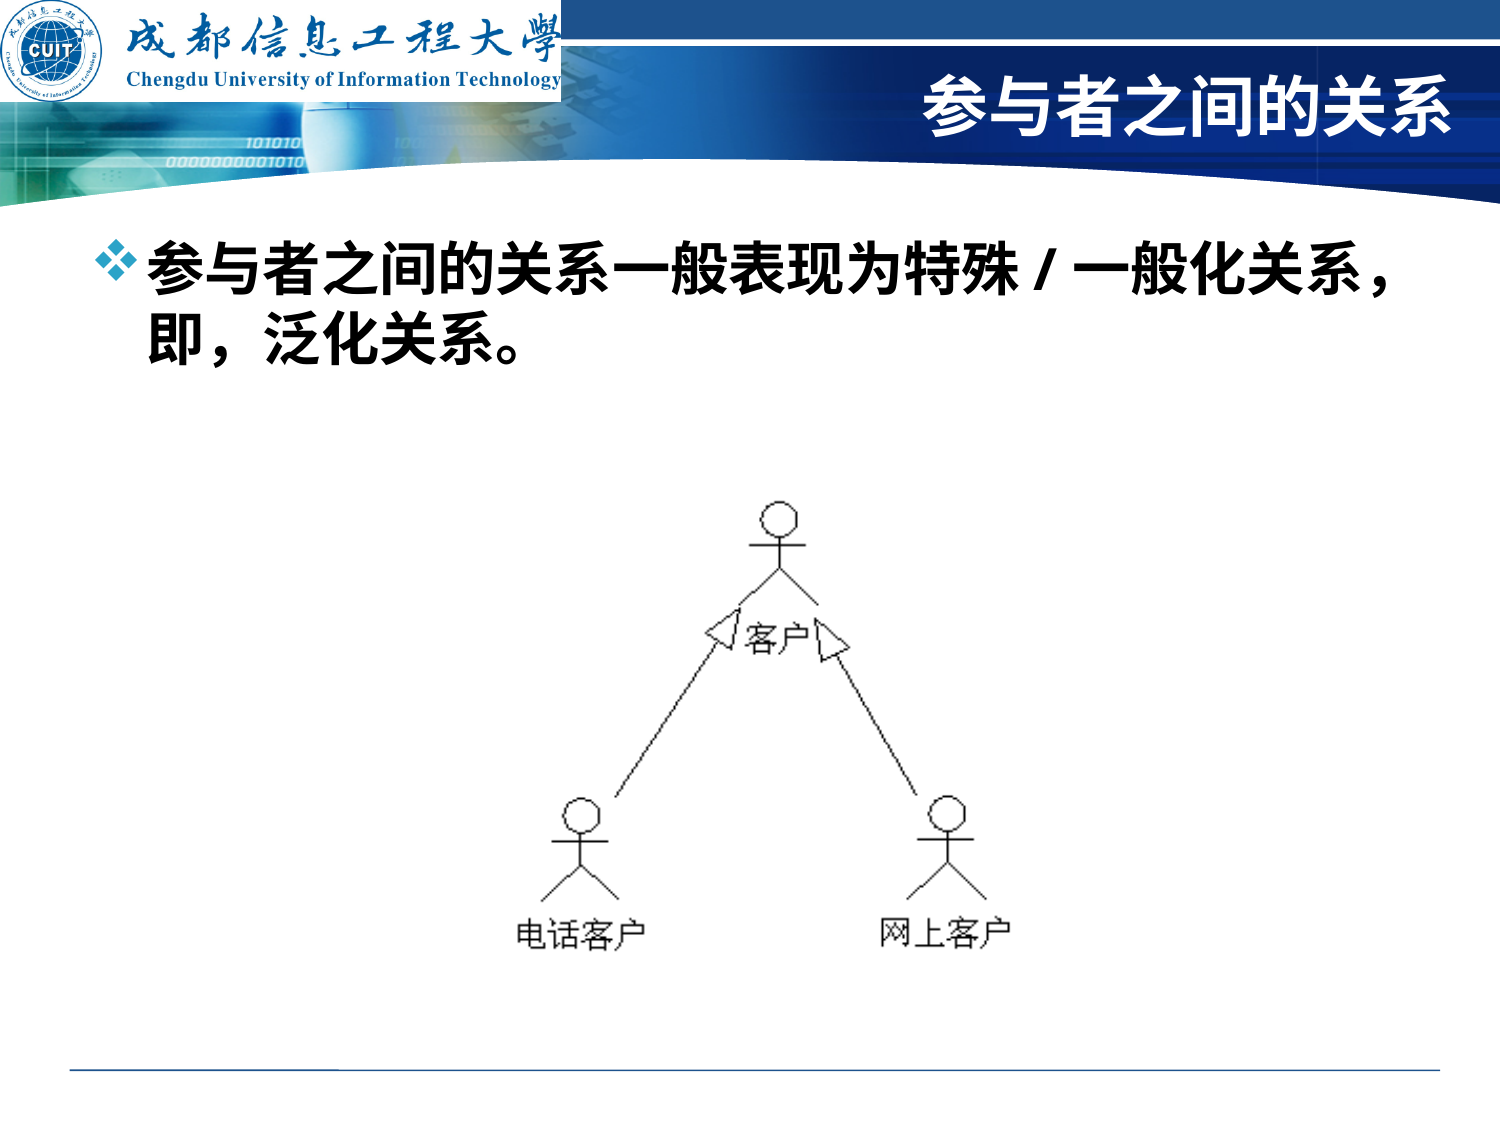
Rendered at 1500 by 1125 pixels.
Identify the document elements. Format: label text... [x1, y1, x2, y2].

picture [0, 0, 1500, 206]
picture [466, 467, 1070, 986]
list 参与者之间的关系一般表现为特殊/一般化关系，即，泛化关系。 [74, 224, 1426, 1059]
title 参与者之间的关系 [182, 54, 1471, 155]
